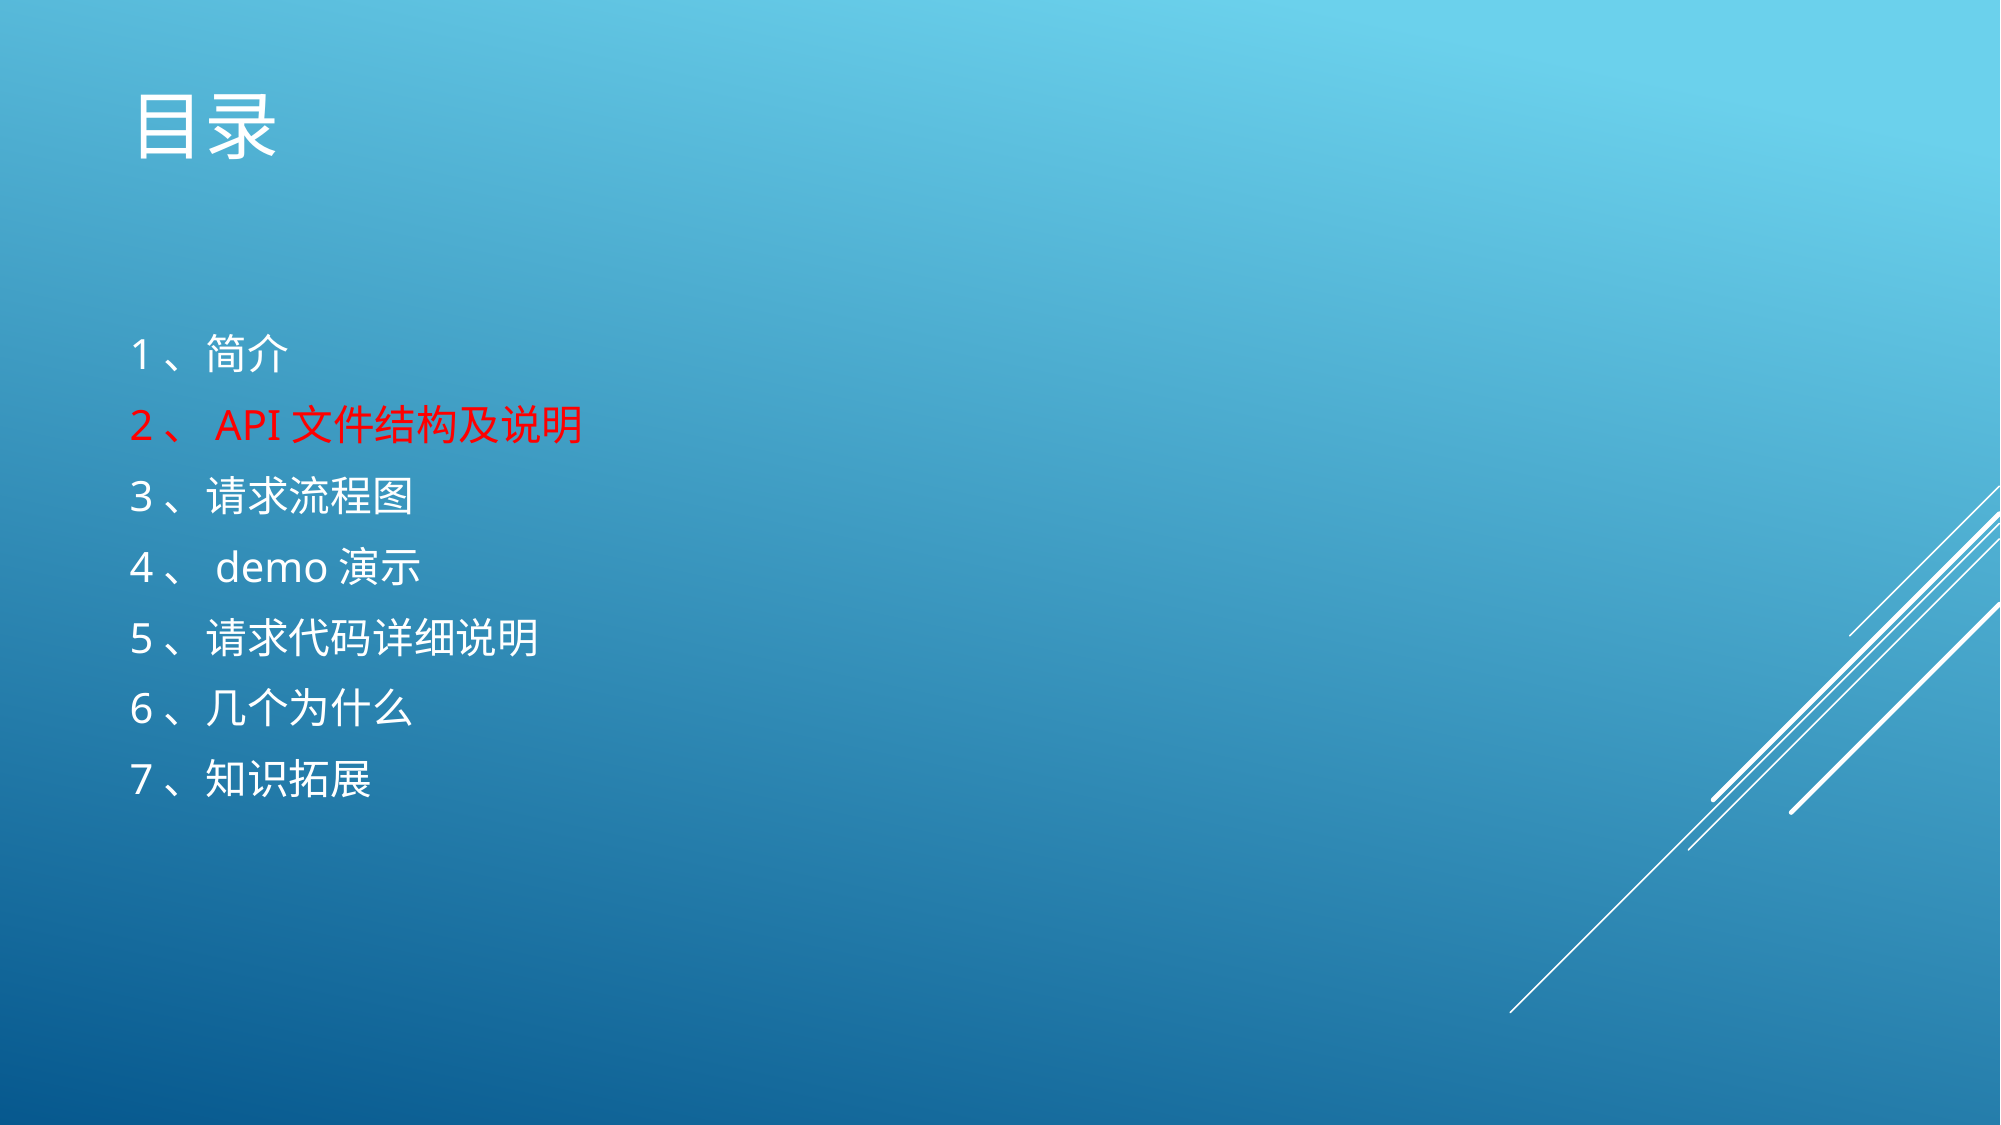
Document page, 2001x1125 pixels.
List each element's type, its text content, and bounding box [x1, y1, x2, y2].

list 1、简介 2、API文件结构及说明 3、请求流程图 4、demo演示 5、请求代码详细说明 6、几个为什么 7、知识拓展 [114, 247, 1515, 884]
title 目录 [114, 0, 1515, 247]
